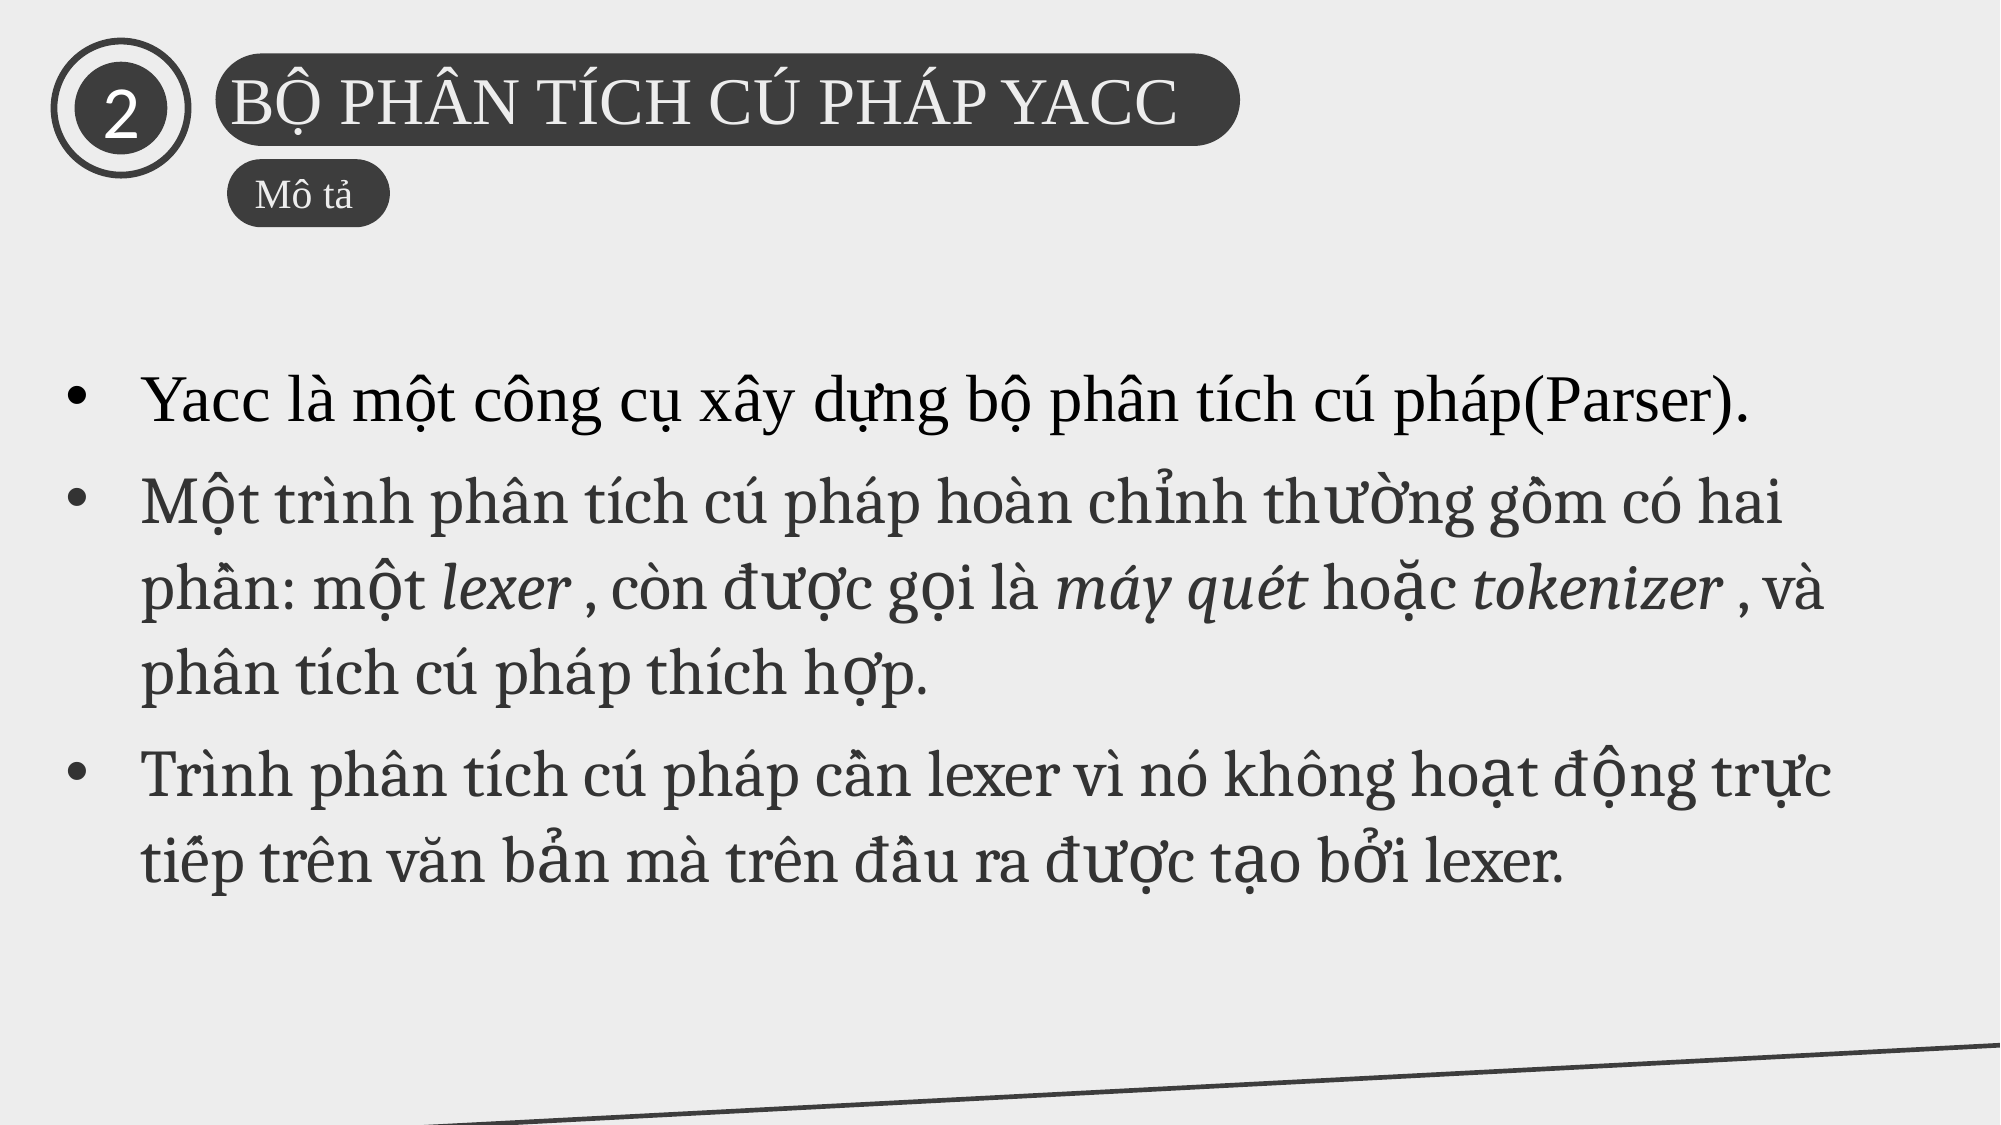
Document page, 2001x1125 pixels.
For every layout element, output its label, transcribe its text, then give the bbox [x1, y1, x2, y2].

text_box [226, 179, 239, 221]
text_box [244, 224, 373, 229]
text_box Yacc là một công cụ xây dựng bộ phân tích cú pháp(Parser). Một trình phân tích cú pháp hoàn chỉnh thường gồm có hai phần: một lexer , còn được gọi là máy quét hoặc tokenizer , và phân tích cú pháp thích hợp. Trình phân tích cú pháp cần lexer vì nó không hoạt động trực tiếp trên văn bản mà trên đầu ra được tạo bởi lexer. [50, 341, 1960, 903]
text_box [50, 37, 1662, 179]
text_box [379, 179, 391, 220]
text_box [0, 1027, 2000, 1125]
text_box Mô tả [239, 179, 379, 224]
